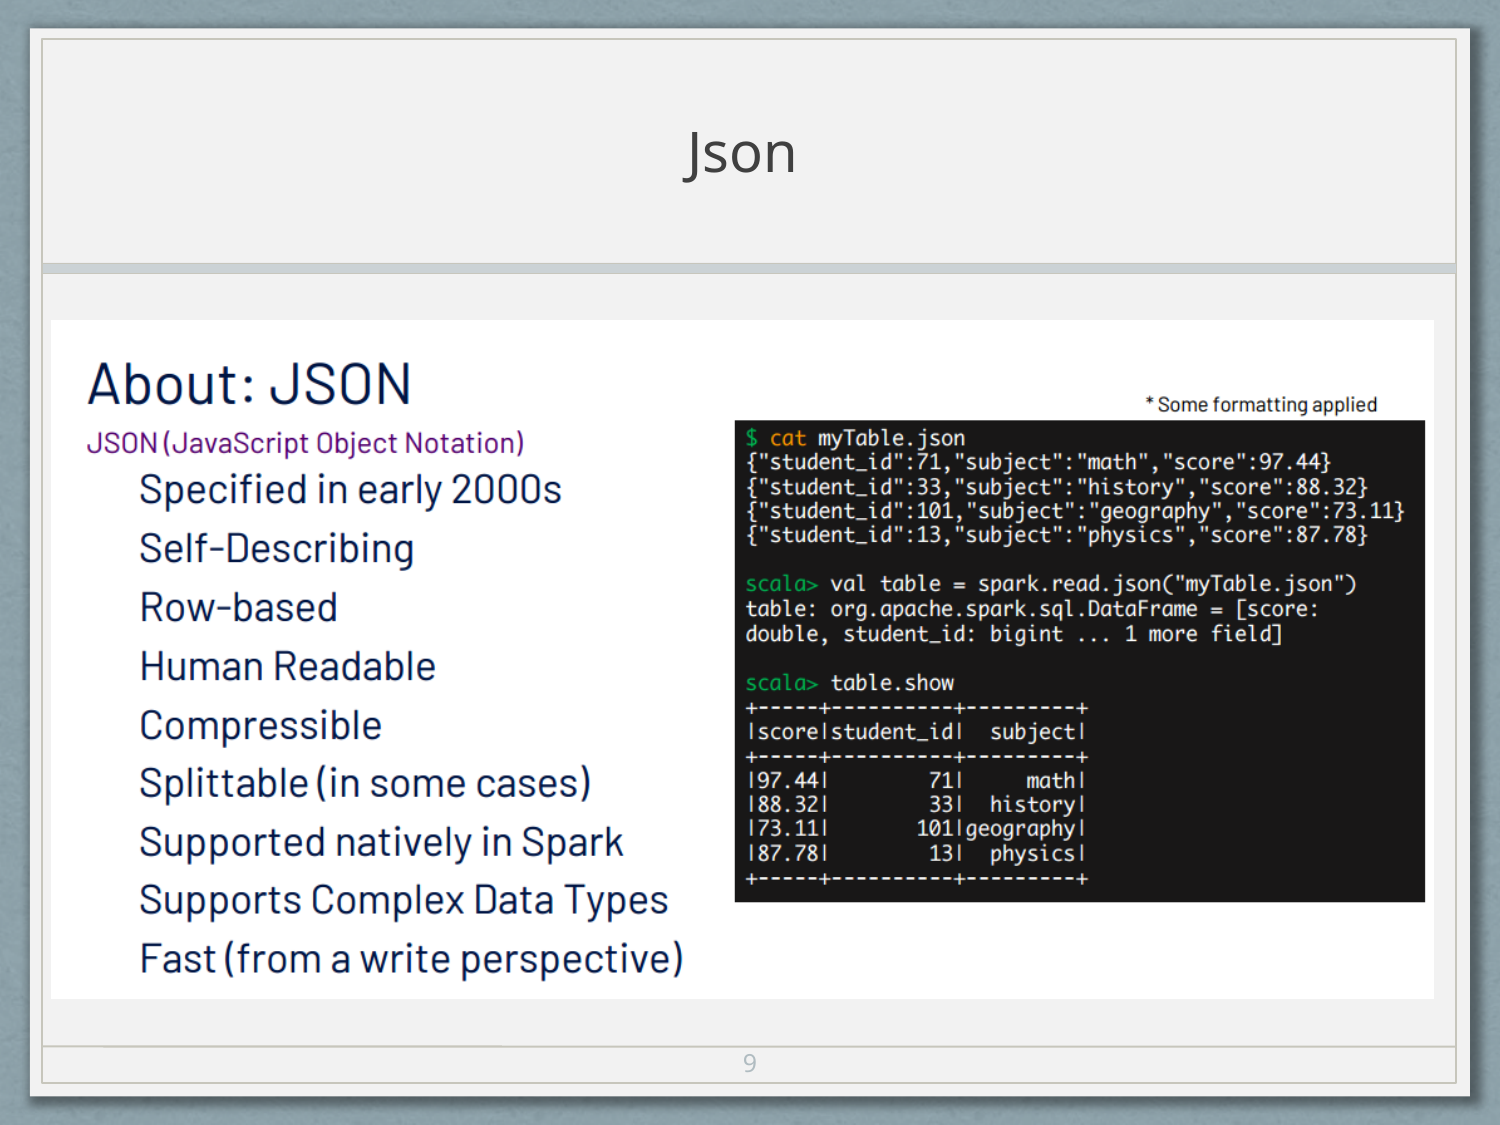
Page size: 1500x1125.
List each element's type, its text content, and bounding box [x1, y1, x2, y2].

slide_number 9 [687, 1042, 813, 1088]
title Json [147, 40, 1353, 260]
picture [50, 319, 1435, 1000]
